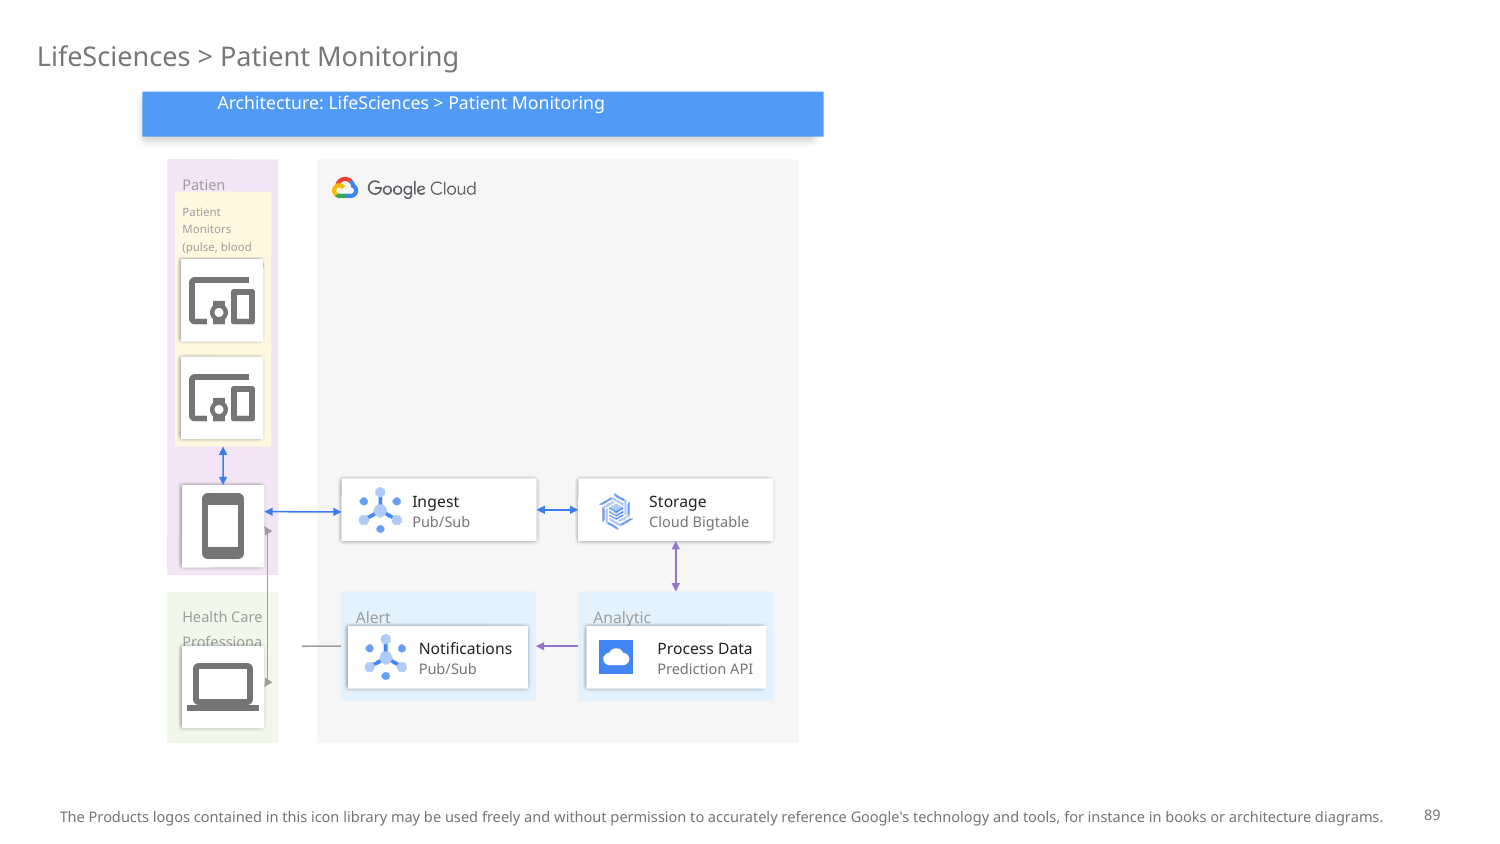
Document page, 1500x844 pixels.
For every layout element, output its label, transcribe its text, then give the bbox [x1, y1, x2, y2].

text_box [180, 258, 264, 342]
picture [317, 159, 491, 217]
picture [364, 634, 408, 681]
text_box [578, 591, 774, 702]
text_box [167, 591, 279, 744]
text_box Ingest Pub/Sub [341, 478, 537, 542]
text_box Architecture: LifeSciences > Patient Monitoring [142, 91, 824, 137]
text_box Storage Cloud Bigtable [578, 478, 774, 542]
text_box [181, 484, 265, 568]
subtitle LifeSciences > Patient Monitoring [21, 0, 1469, 88]
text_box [340, 591, 537, 702]
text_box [174, 191, 272, 447]
picture [599, 640, 633, 675]
text_box [317, 159, 799, 744]
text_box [167, 159, 279, 576]
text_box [180, 356, 264, 440]
picture [599, 493, 633, 531]
picture [358, 486, 402, 533]
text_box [181, 645, 265, 729]
